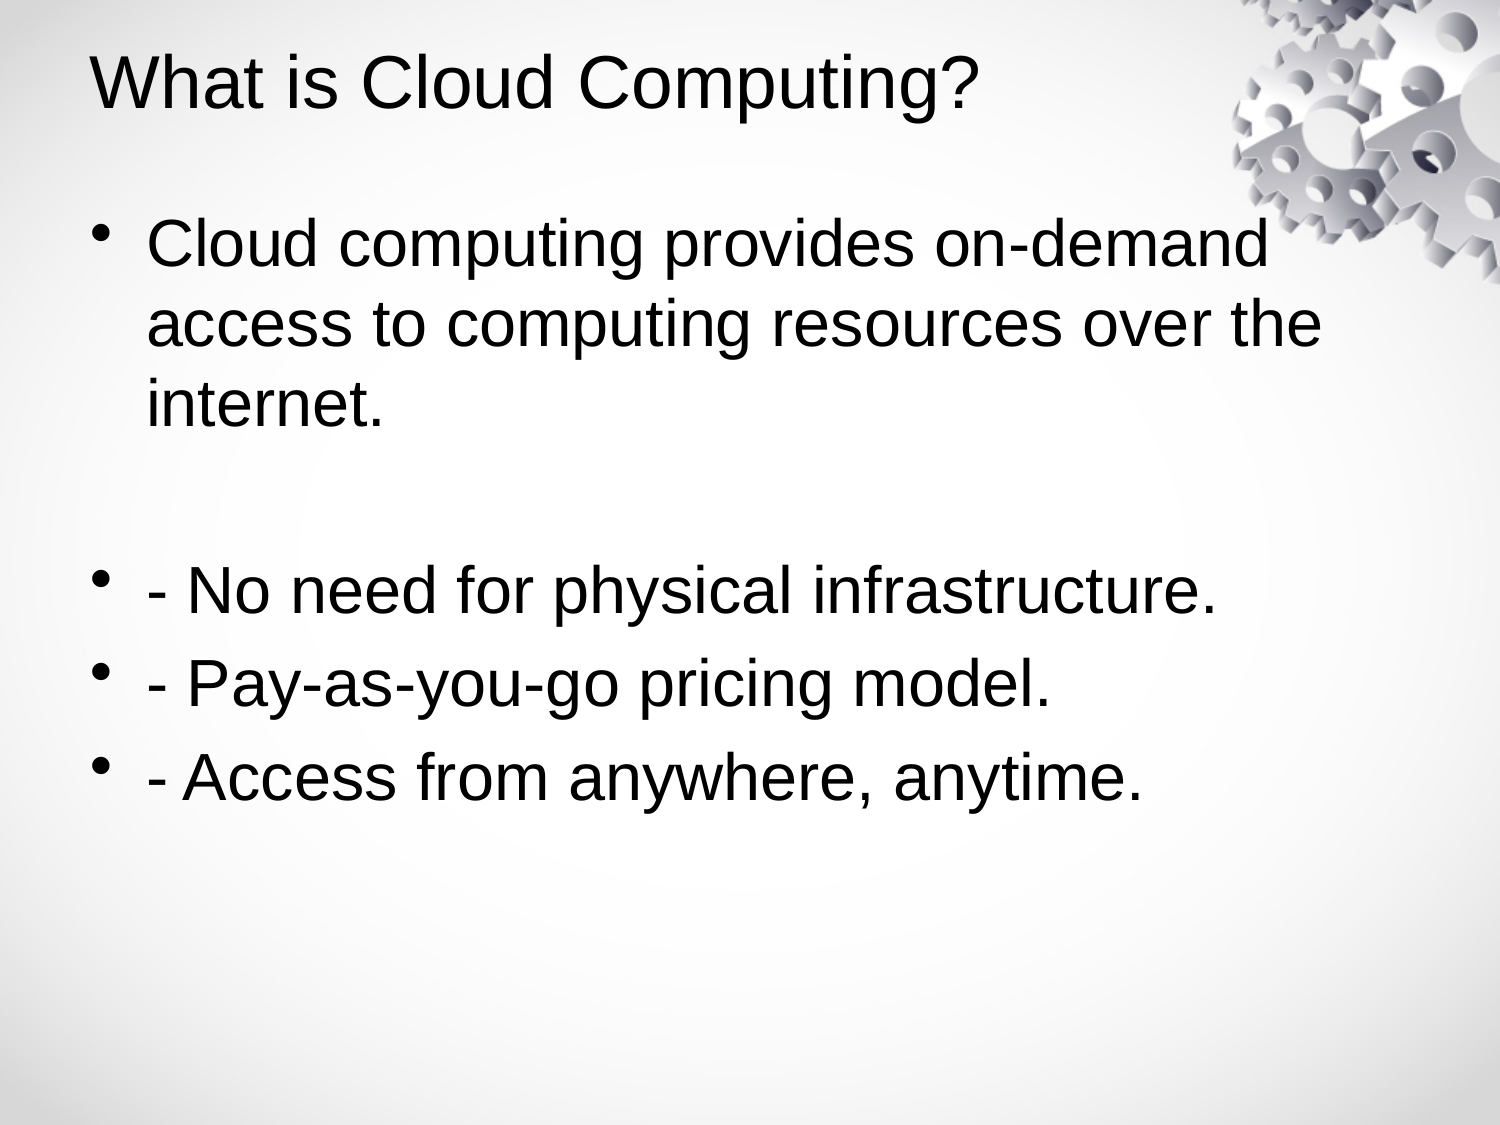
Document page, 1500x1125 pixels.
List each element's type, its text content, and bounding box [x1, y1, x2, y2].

picture [0, 0, 1500, 1125]
list Cloud computing provides on-demand access to computing resources over the internet. - No need for physical infrastructure. - Pay-as-you-go pricing model. - Access from anywhere, anytime. [74, 192, 1426, 1006]
title What is Cloud Computing? [74, 30, 1426, 127]
